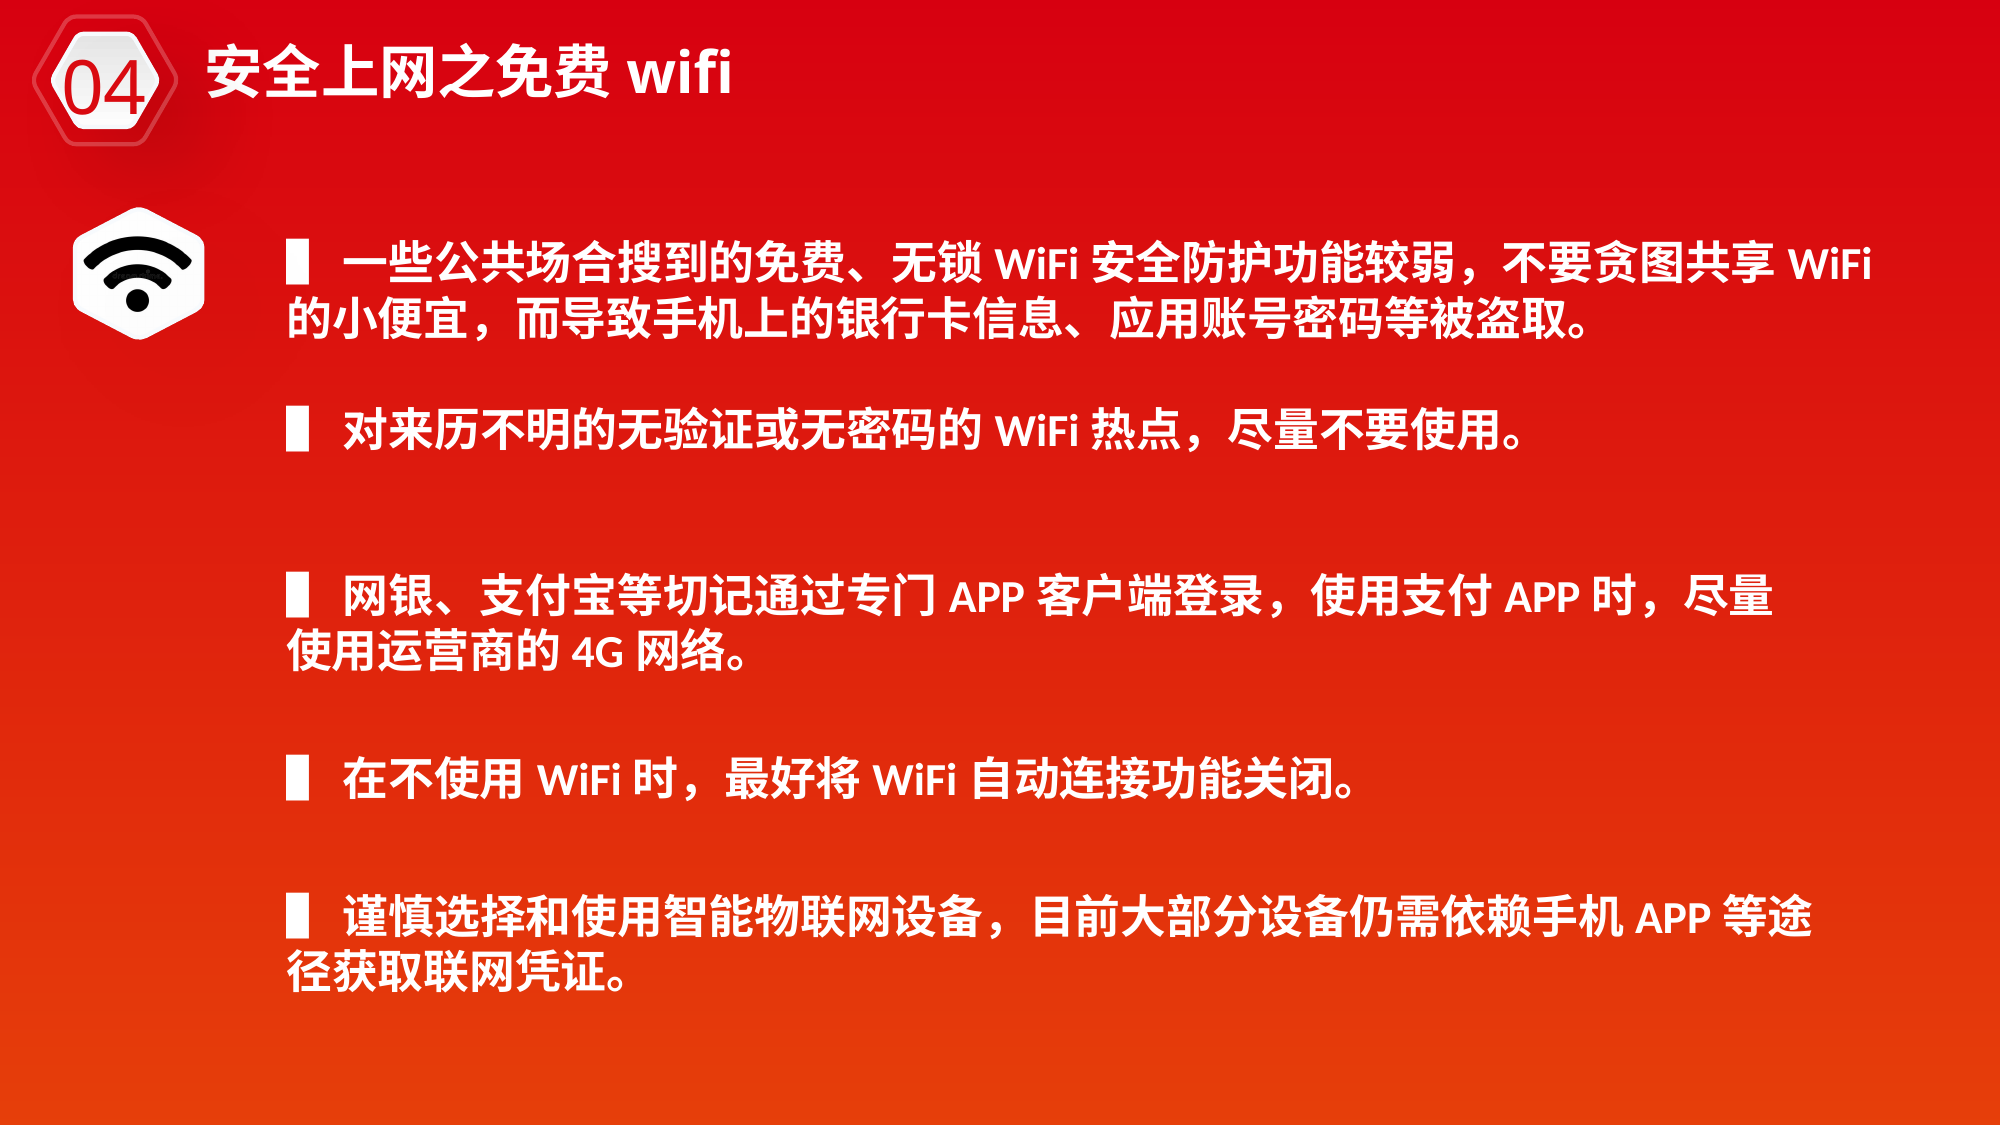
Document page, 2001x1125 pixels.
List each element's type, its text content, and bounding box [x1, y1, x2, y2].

text_box ▌在不使用WiFi时，最好将WiFi自动连接功能关闭。 [271, 741, 1484, 812]
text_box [34, 16, 177, 145]
text_box ▌谨慎选择和使用智能物联网设备，目前大部分设备仍需依赖手机APP等途径获取联网凭证。 [271, 880, 1846, 1006]
text_box ▌网银、支付宝等切记通过专门APP客户端登录，使用支付APP时，尽量使用运营商的4G网络。 [271, 559, 1832, 684]
text_box ▌对来历不明的无验证或无密码的WiFi热点，尽量不要使用。 [271, 393, 1846, 628]
text_box 安全上网之免费wifi [189, 27, 749, 113]
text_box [73, 209, 203, 339]
text_box ▌一些公共场合搜到的免费、无锁WiFi安全防护功能较弱，不要贪图共享WiFi的小便宜，而导致手机上的银行卡信息、应用账号密码等被盗取。 [271, 226, 1902, 957]
